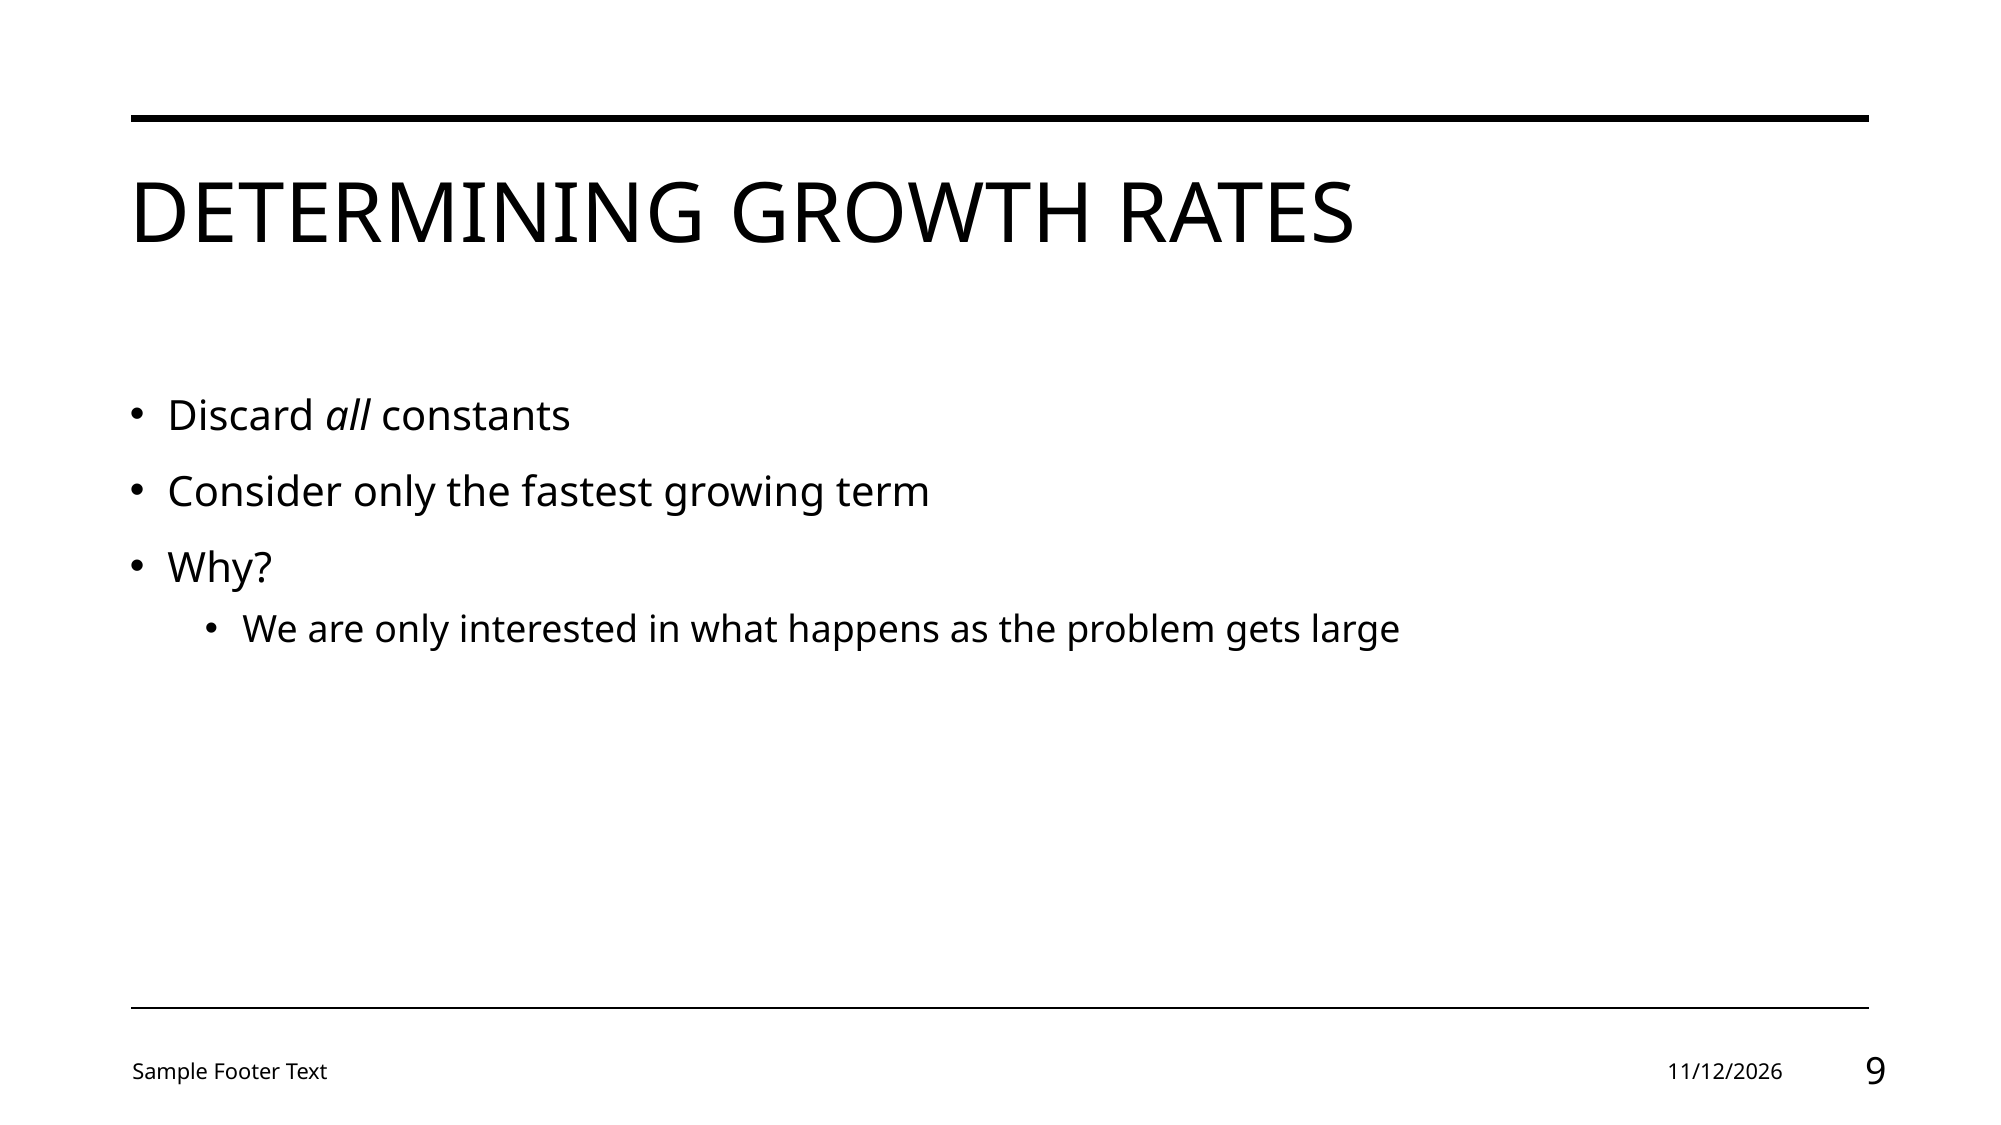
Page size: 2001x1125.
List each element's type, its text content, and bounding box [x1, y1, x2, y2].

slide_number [1372, 1042, 1791, 1103]
slide_number 9 [1791, 1042, 1902, 1103]
list Discard all constants Consider only the fastest growing term Why? We are only interested in what happens as the problem gets large [114, 376, 1869, 973]
footer Sample Footer Text [117, 1042, 862, 1103]
title Determining Growth rates [114, 151, 1869, 376]
